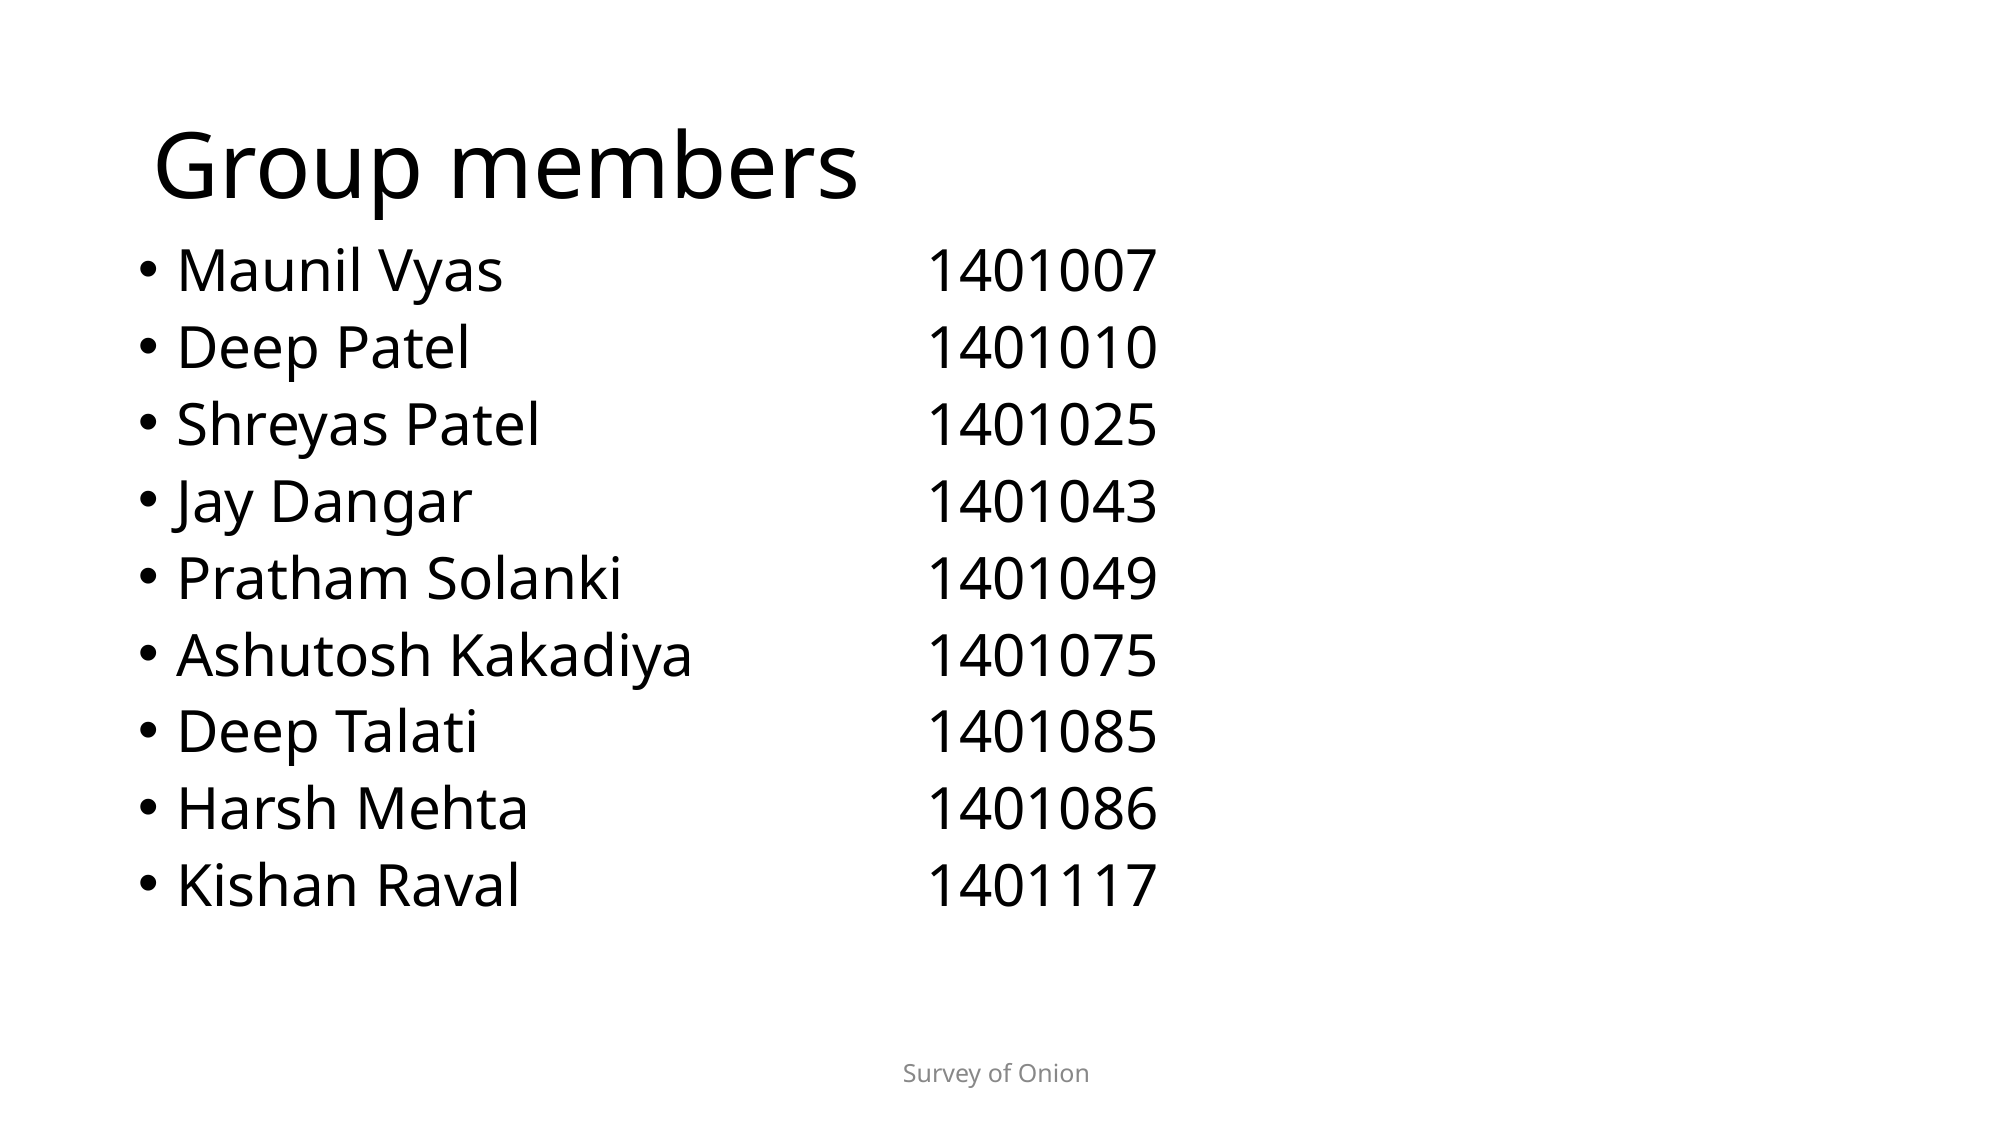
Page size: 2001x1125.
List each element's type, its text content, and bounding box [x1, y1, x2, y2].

footer Survey of Onion [662, 1042, 1338, 1103]
list Maunil Vyas 1401007 Deep Patel 1401010 Shreyas Patel 1401025 Jay Dangar 1401043 Pratham Solanki 1401049 Ashutosh Kakadiya 1401075 Deep Talati 1401085 Harsh Mehta 1401086 Kishan Raval 1401117 [123, 239, 1849, 1043]
title Group members [137, 59, 1863, 278]
